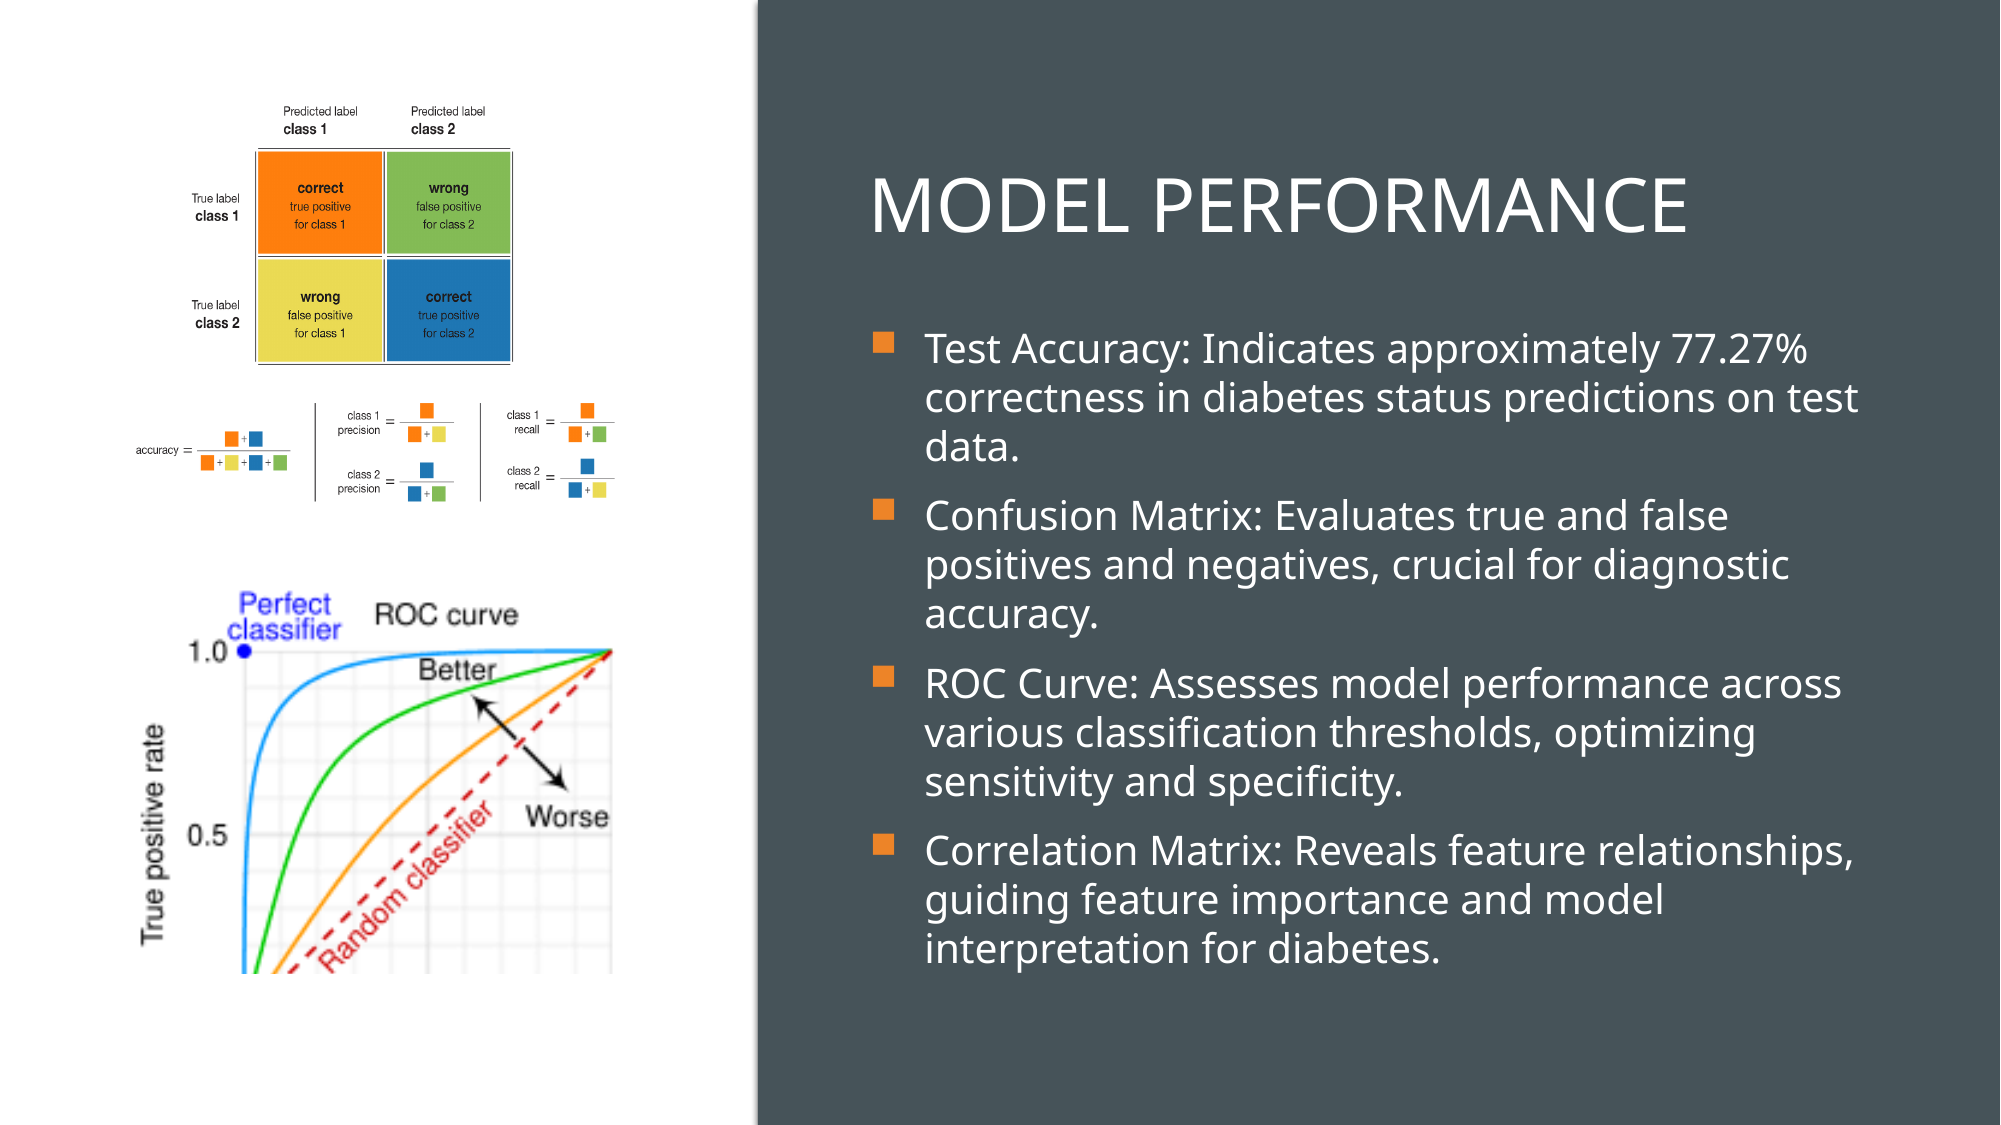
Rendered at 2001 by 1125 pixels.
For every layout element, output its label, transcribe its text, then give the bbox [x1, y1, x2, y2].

text_box [757, 0, 2000, 1125]
title Model Performance [853, 94, 1904, 310]
picture [120, 586, 650, 975]
list Test Accuracy: Indicates approximately 77.27% correctness in diabetes status predictions on test data. Confusion Matrix: Evaluates true and false positives and negatives, crucial for diagnostic accuracy. ROC Curve: Assesses model performance across various classification thresholds, optimizing sensitivity and specificity. Correlation Matrix: Reveals feature relationships, guiding feature importance and model interpretation for diabetes. [854, 314, 1904, 981]
picture [119, 73, 649, 519]
text_box [0, 0, 754, 1125]
